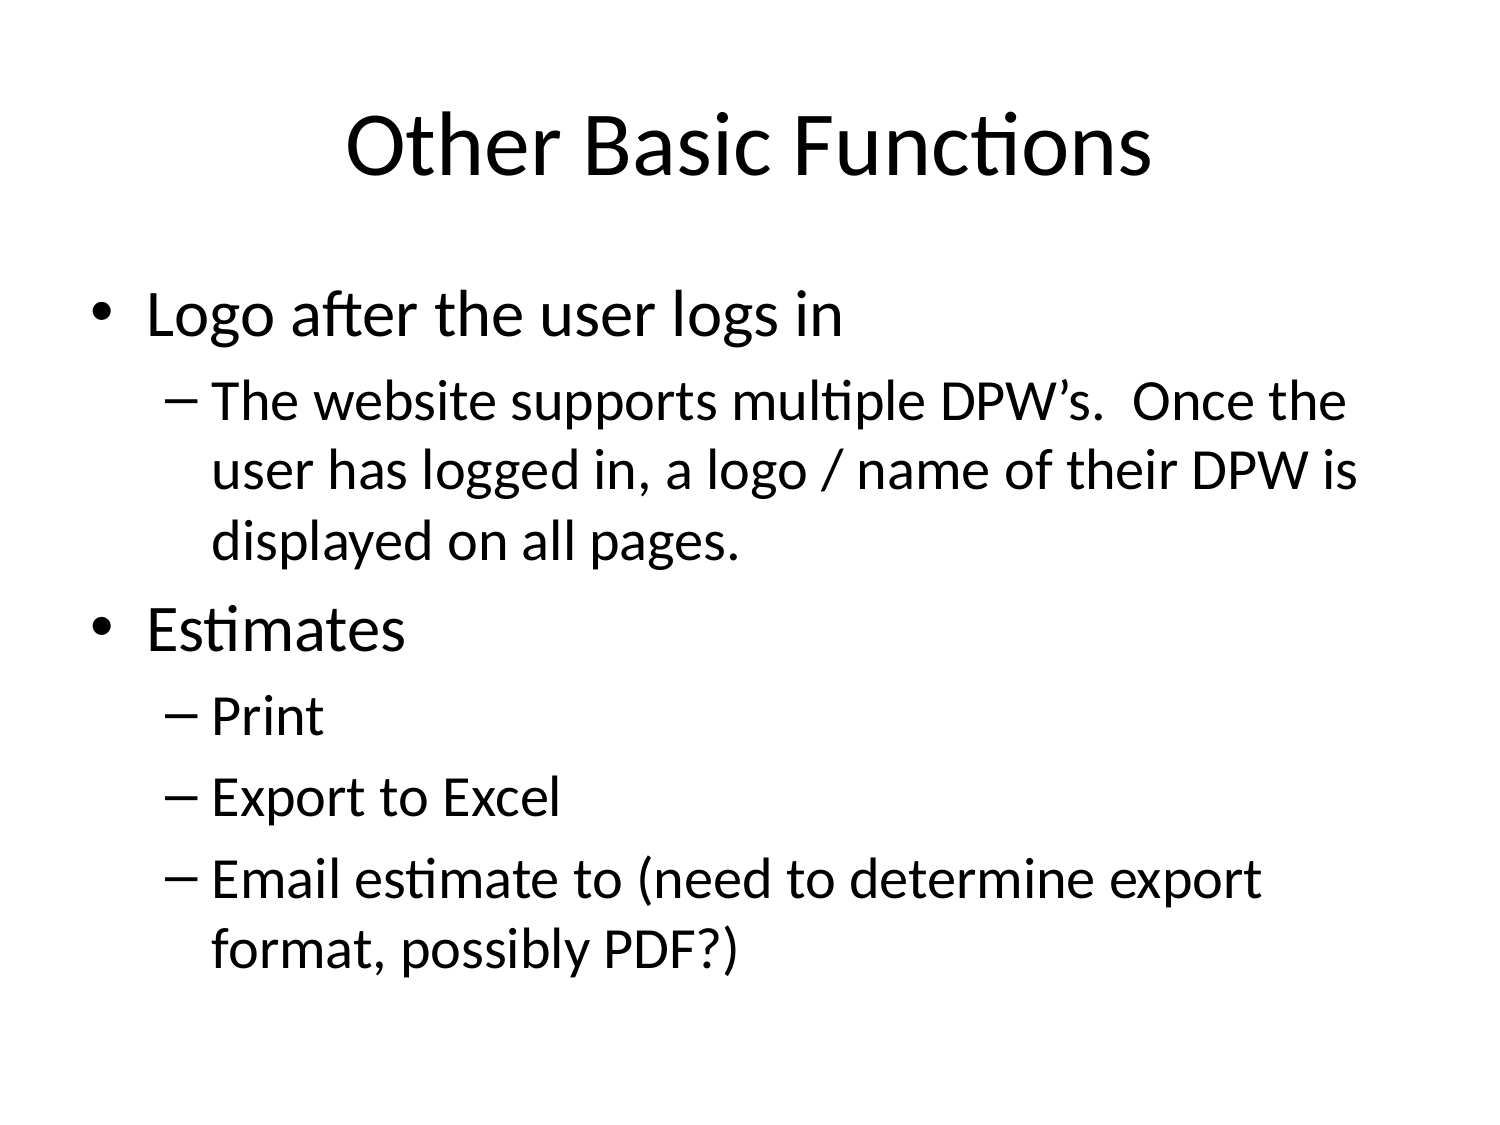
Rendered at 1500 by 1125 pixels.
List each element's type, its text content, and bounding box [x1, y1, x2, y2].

title Other Basic Functions [75, 45, 1425, 233]
list Logo after the user logs in The website supports multiple DPW’s. Once the user has logged in, a logo / name of their DPW is displayed on all pages. Estimates Print Export to Excel Email estimate to (need to determine export format, possibly PDF?) [75, 262, 1425, 1005]
